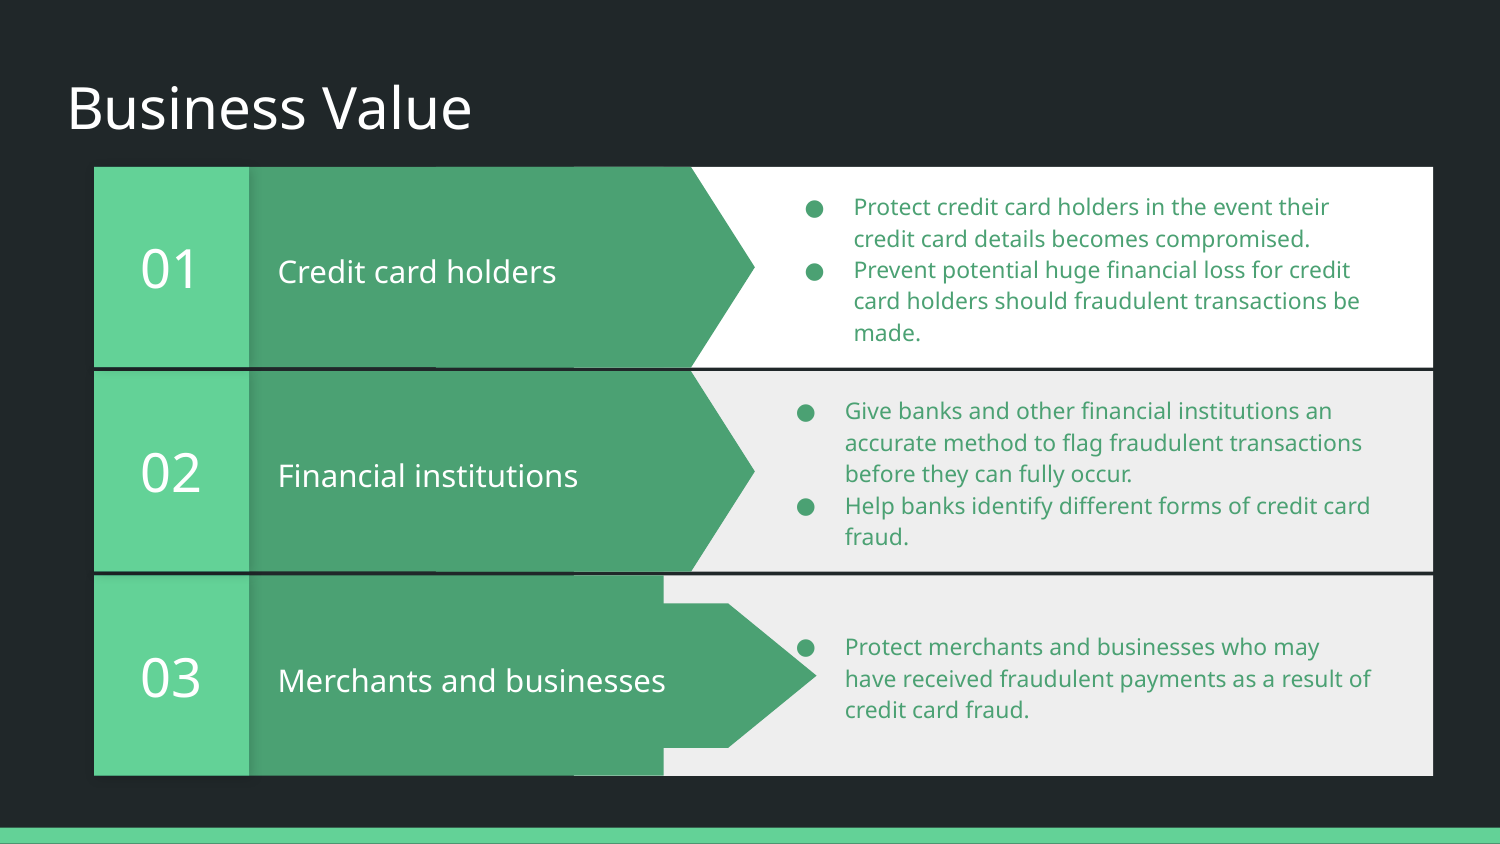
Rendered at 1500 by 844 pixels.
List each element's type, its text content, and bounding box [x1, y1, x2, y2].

text_box Credit card holders [262, 190, 699, 346]
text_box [93, 575, 1434, 777]
text_box 02 [94, 371, 250, 572]
text_box [692, 166, 1434, 368]
text_box [435, 371, 754, 572]
text_box Protect credit card holders in the event their credit card details becomes compromised. Prevent potential huge financial loss for credit card holders should fraudulent transactions be made. [763, 167, 1390, 368]
text_box [258, 371, 435, 572]
text_box [692, 371, 754, 468]
text_box Financial institutions [262, 395, 699, 550]
text_box [435, 166, 755, 368]
title Business Value [51, 56, 1449, 151]
text_box [1390, 371, 1434, 572]
text_box [253, 166, 435, 368]
text_box Give banks and other financial institutions an accurate method to flag fraudulent transactions before they can fully occur. Help banks identify different forms of credit card fraud. [754, 371, 1390, 572]
text_box [692, 475, 754, 572]
text_box 01 [94, 166, 250, 368]
